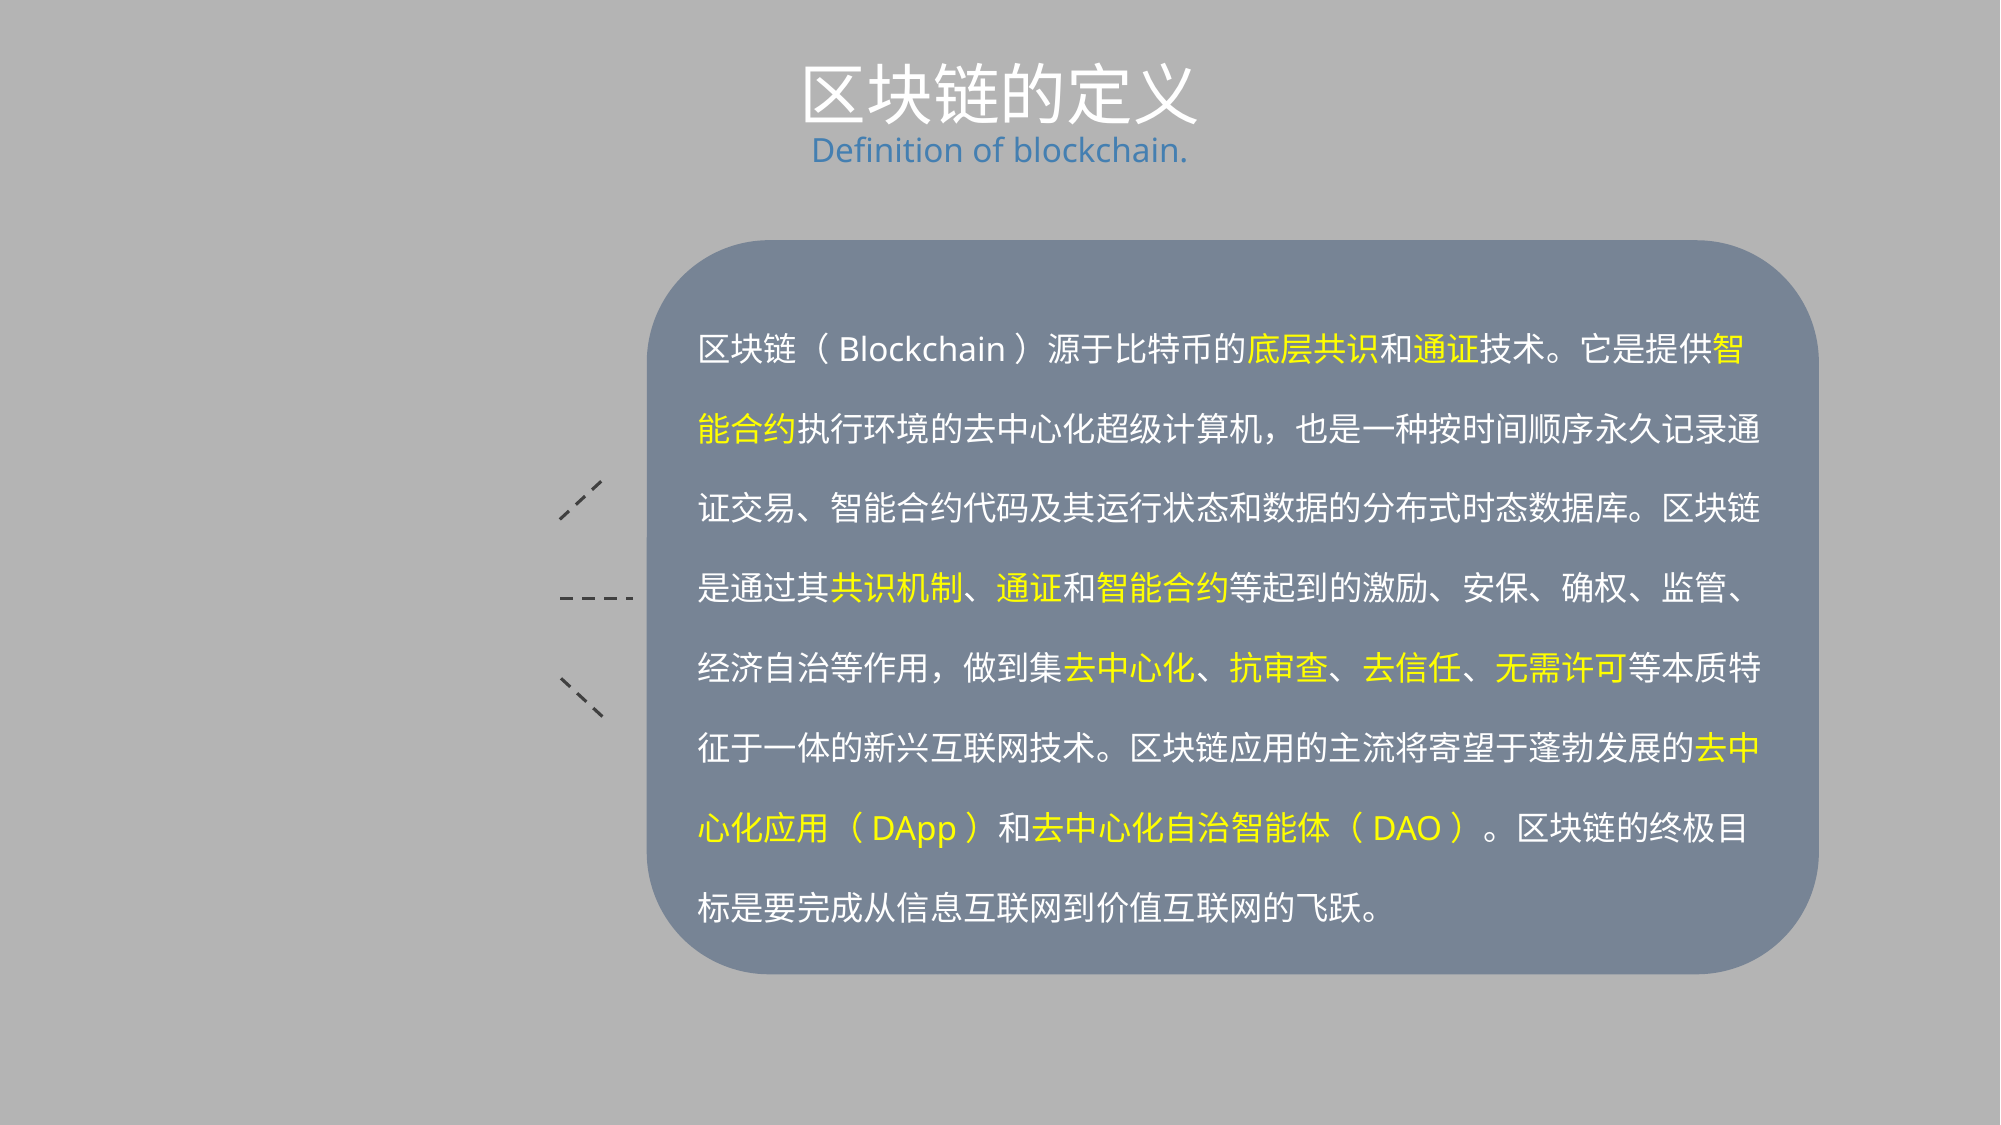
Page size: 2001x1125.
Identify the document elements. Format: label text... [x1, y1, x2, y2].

text_box [559, 474, 609, 521]
text_box 区块链（Blockchain）源于比特币的底层共识和通证技术。它是提供智能合约执行环境的去中心化超级计算机，也是一种按时间顺序永久记录通证交易、智能合约代码及其运行状态和数据的分布式时态数据库。区块链是通过其共识机制、通证和智能合约等起到的激励、安保、确权、监管、经济自治等作用，做到集去中心化、抗审查、去信任、无需许可等本质特征于一体的新兴互联网技术。区块链应用的主流将寄望于蓬勃发展的去中心化应用（DApp）和去中心化自治智能体（DAO）。区块链的终极目标是要完成从信息互联网到价值互联网的飞跃。 [645, 239, 1820, 976]
text_box Definition of blockchain. [723, 122, 1277, 177]
text_box 区块链的定义 [709, 45, 1291, 141]
text_box [560, 677, 610, 724]
